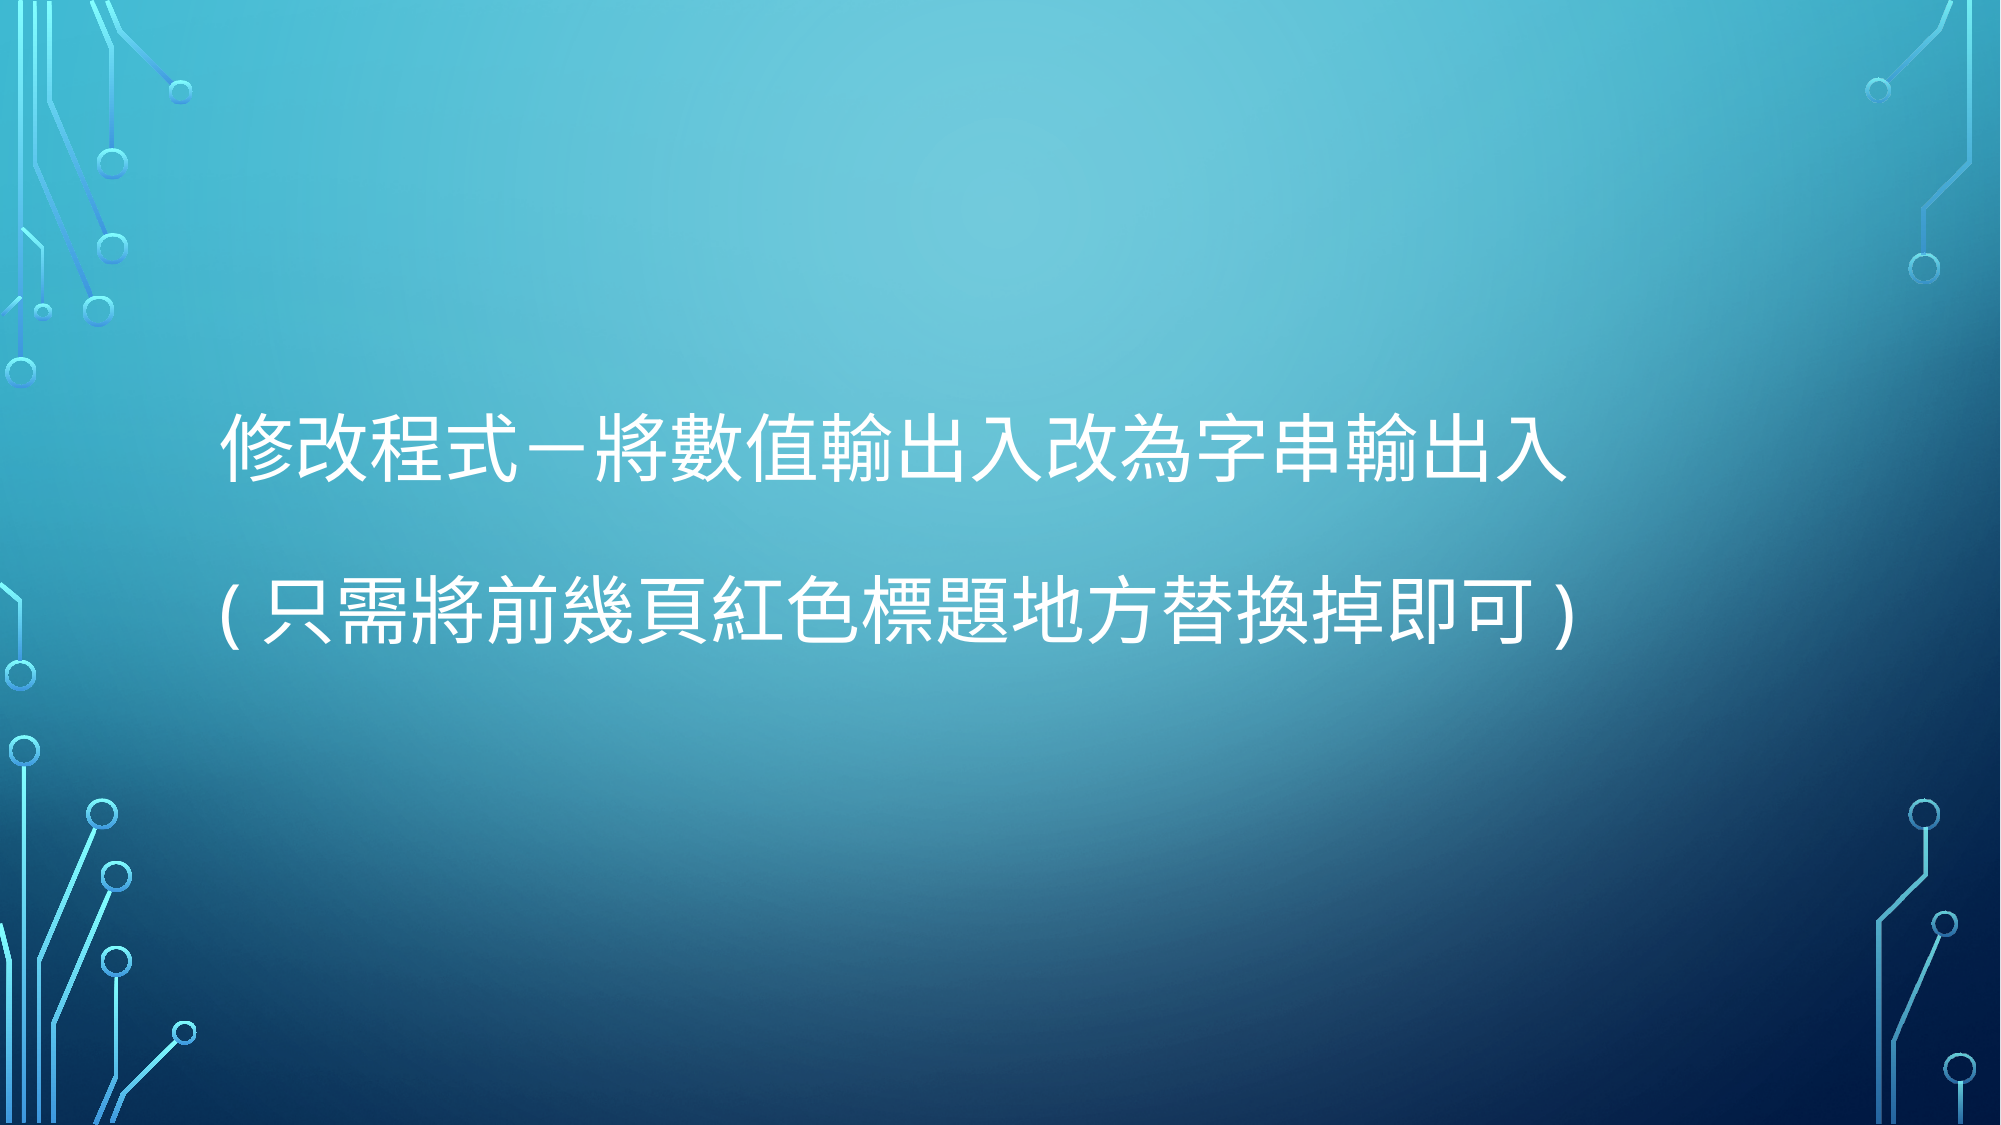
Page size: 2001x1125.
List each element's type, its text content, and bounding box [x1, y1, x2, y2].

title 修改程式－將數值輸出入改為字串輸出入 (只需將前幾頁紅色標題地方替換掉即可) [204, 315, 1898, 750]
